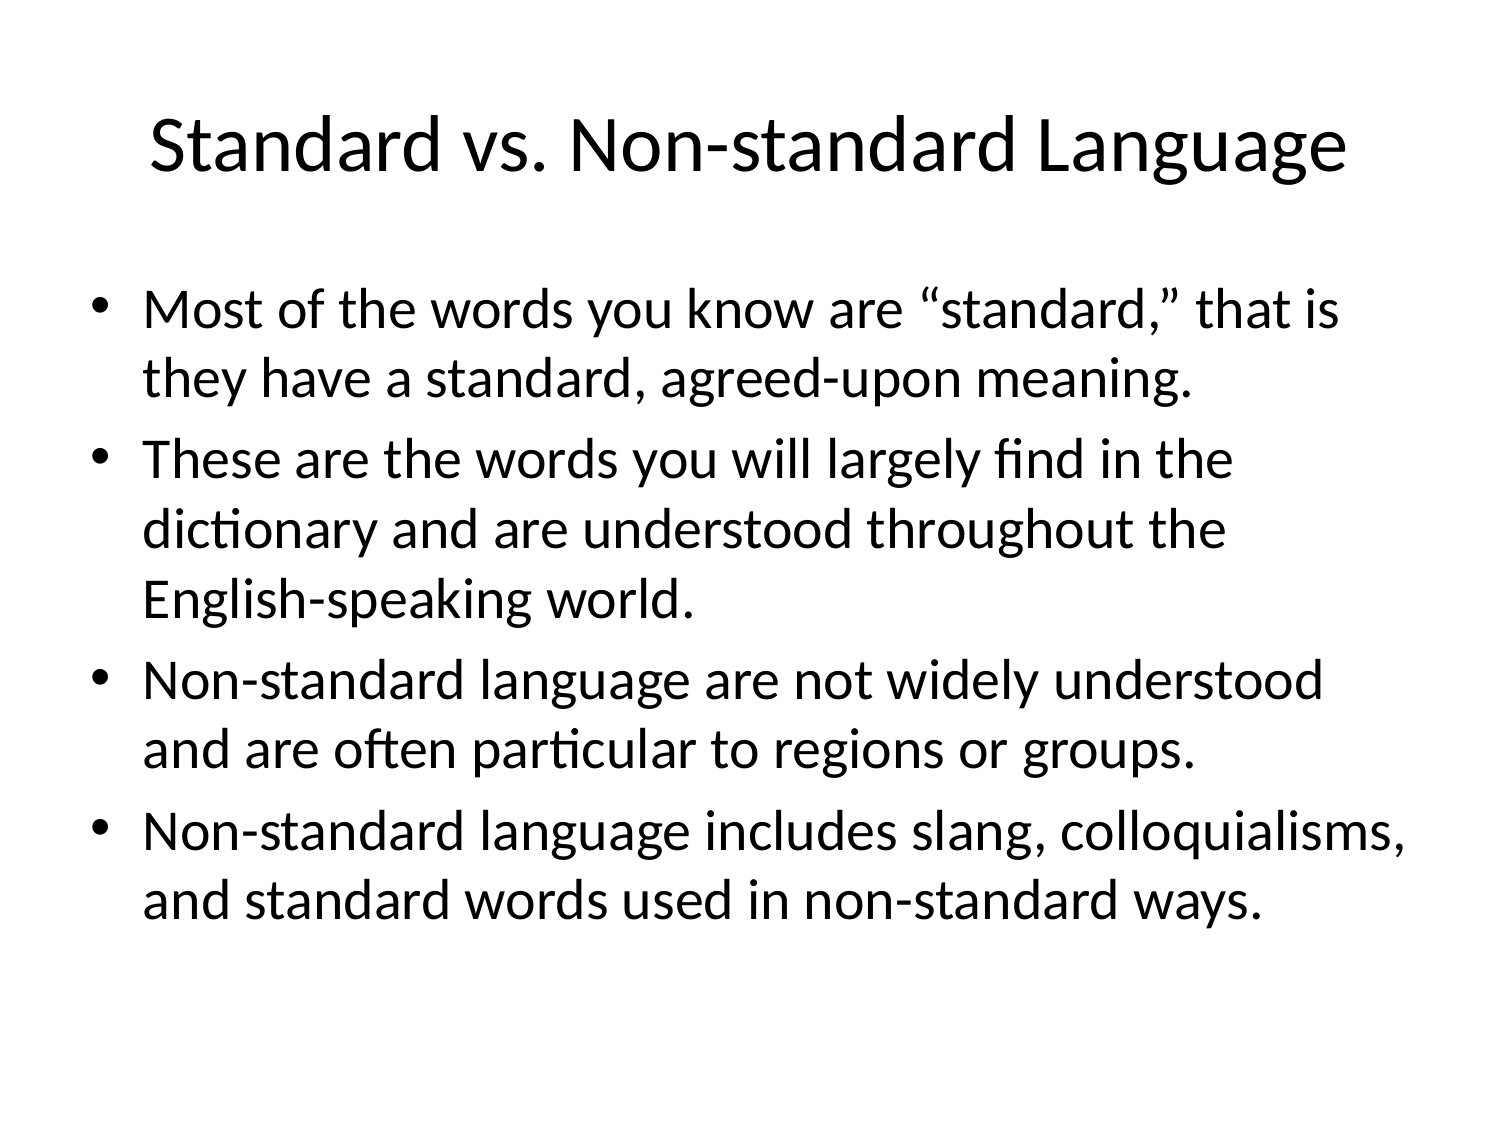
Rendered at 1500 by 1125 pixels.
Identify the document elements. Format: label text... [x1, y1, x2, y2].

title Standard vs. Non-standard Language [75, 45, 1425, 233]
list Most of the words you know are “standard,” that is they have a standard, agreed-upon meaning. These are the words you will largely find in the dictionary and are understood throughout the English-speaking world. Non-standard language are not widely understood and are often particular to regions or groups. Non-standard language includes slang, colloquialisms, and standard words used in non-standard ways. [75, 262, 1425, 1005]
